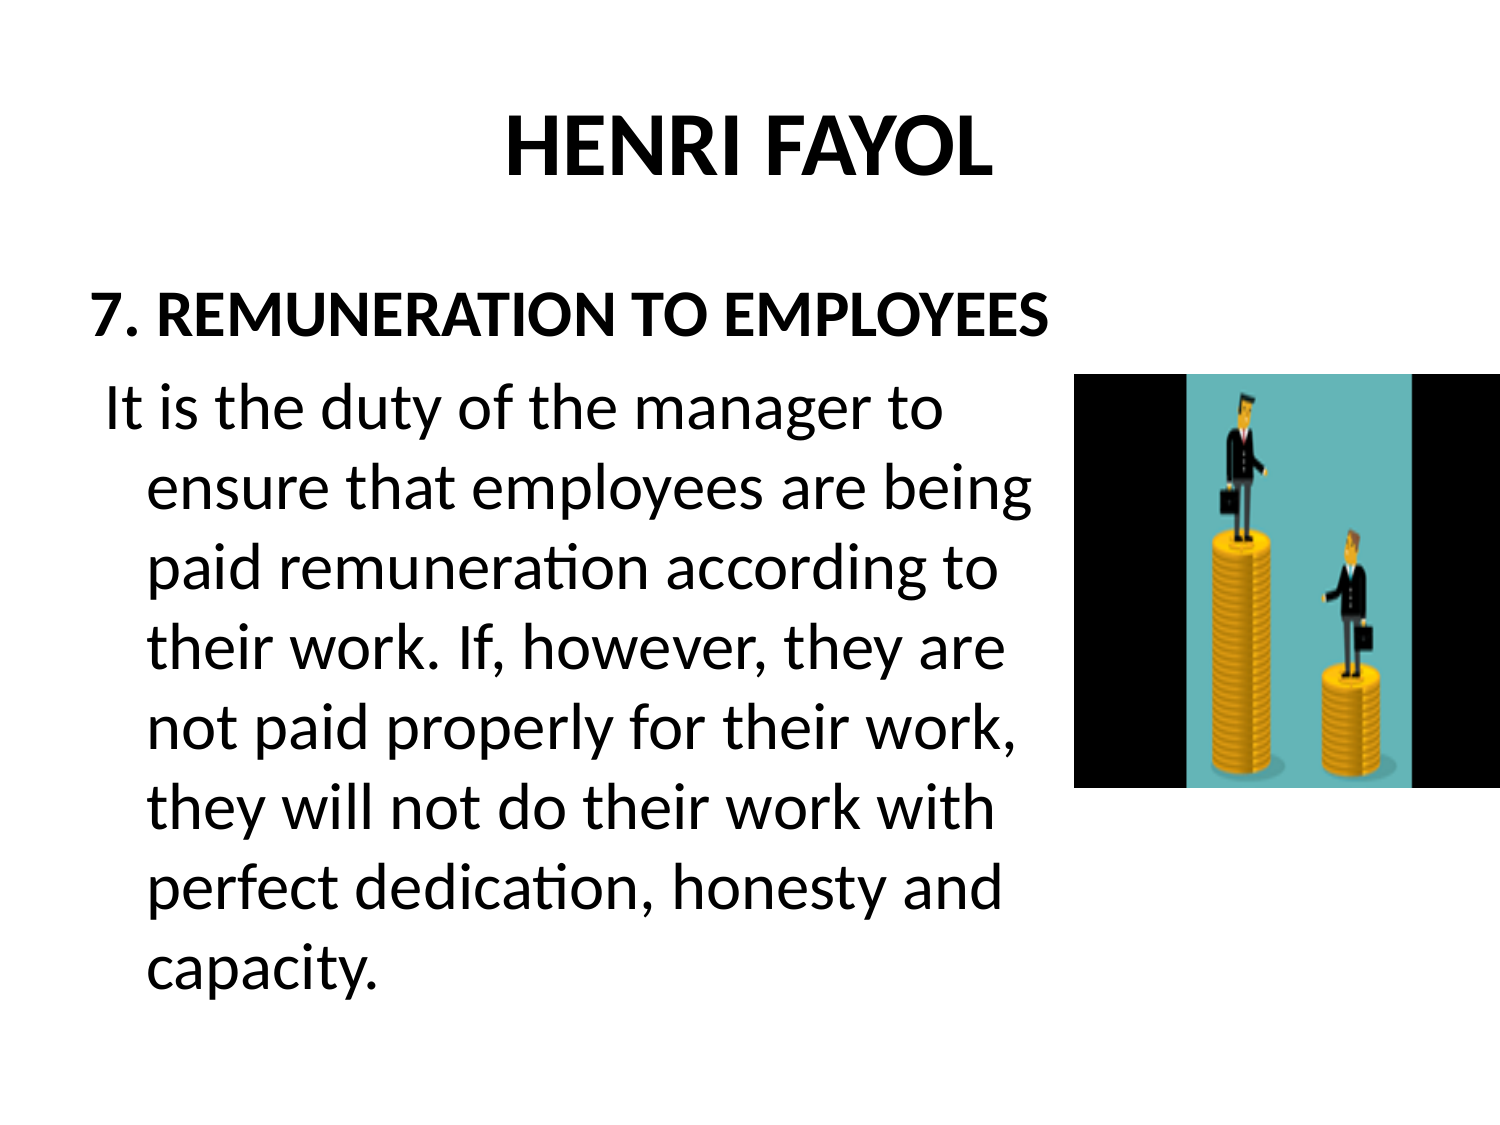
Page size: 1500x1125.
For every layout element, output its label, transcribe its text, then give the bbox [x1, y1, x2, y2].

list 7. REMUNERATION TO EMPLOYEES It is the duty of the manager to ensure that employees are being paid remuneration according to their work. If, however, they are not paid properly for their work, they will not do their work with perfect dedication, honesty and capacity. [75, 262, 1075, 1005]
title HENRI FAYOL [75, 45, 1425, 233]
picture [1074, 374, 1500, 788]
